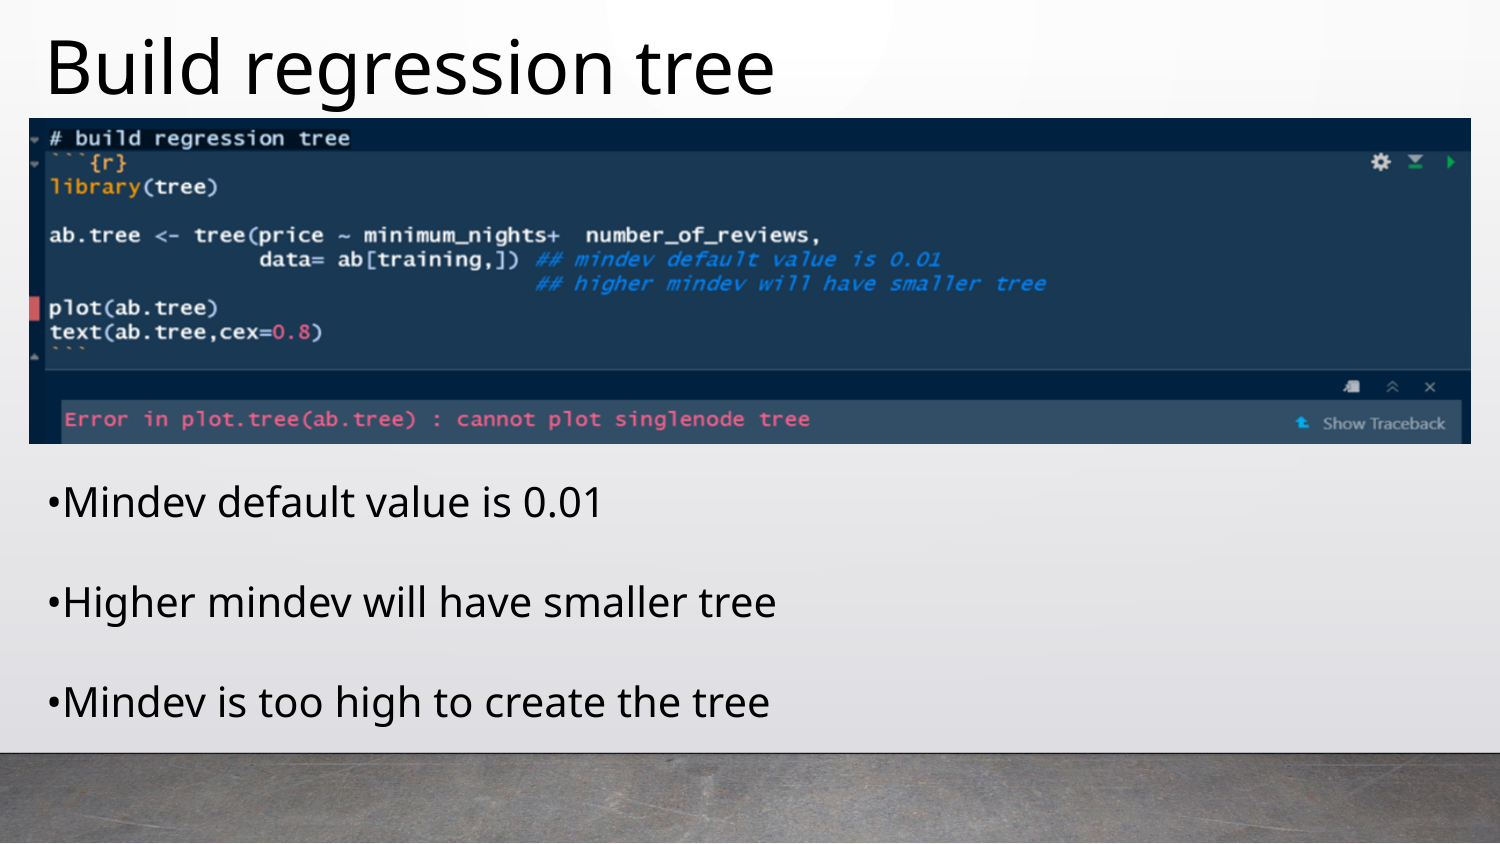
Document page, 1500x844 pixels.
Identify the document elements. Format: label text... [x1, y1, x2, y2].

list •Mindev default value is 0.01 •Higher mindev will have smaller tree •Mindev is too high to create the tree [31, 460, 1430, 726]
picture [29, 117, 1471, 445]
picture [0, 753, 1500, 843]
title Build regression tree [29, 14, 1428, 109]
